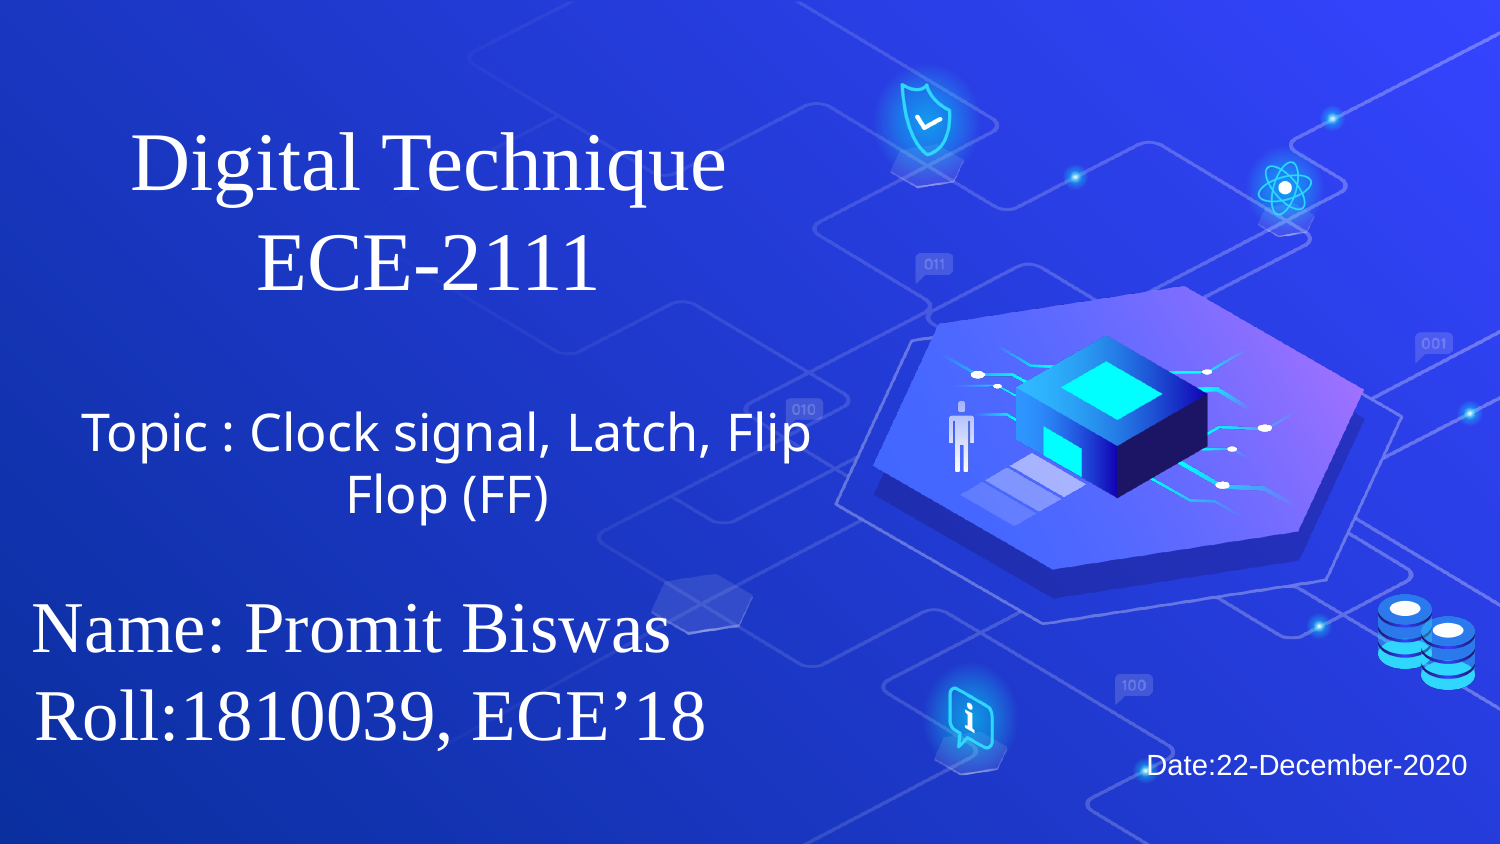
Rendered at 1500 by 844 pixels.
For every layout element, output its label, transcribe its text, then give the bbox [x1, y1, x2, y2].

picture [0, 0, 1500, 844]
text_box Topic : Clock signal, Latch, Flip Flop (FF) [13, 391, 881, 532]
text_box Digital Technique ECE-2111 [0, 99, 1181, 315]
text_box Date:22-December-2020 [1131, 738, 1500, 789]
text_box Name: Promit Biswas Roll:1810039, ECE’18 [0, 572, 728, 762]
